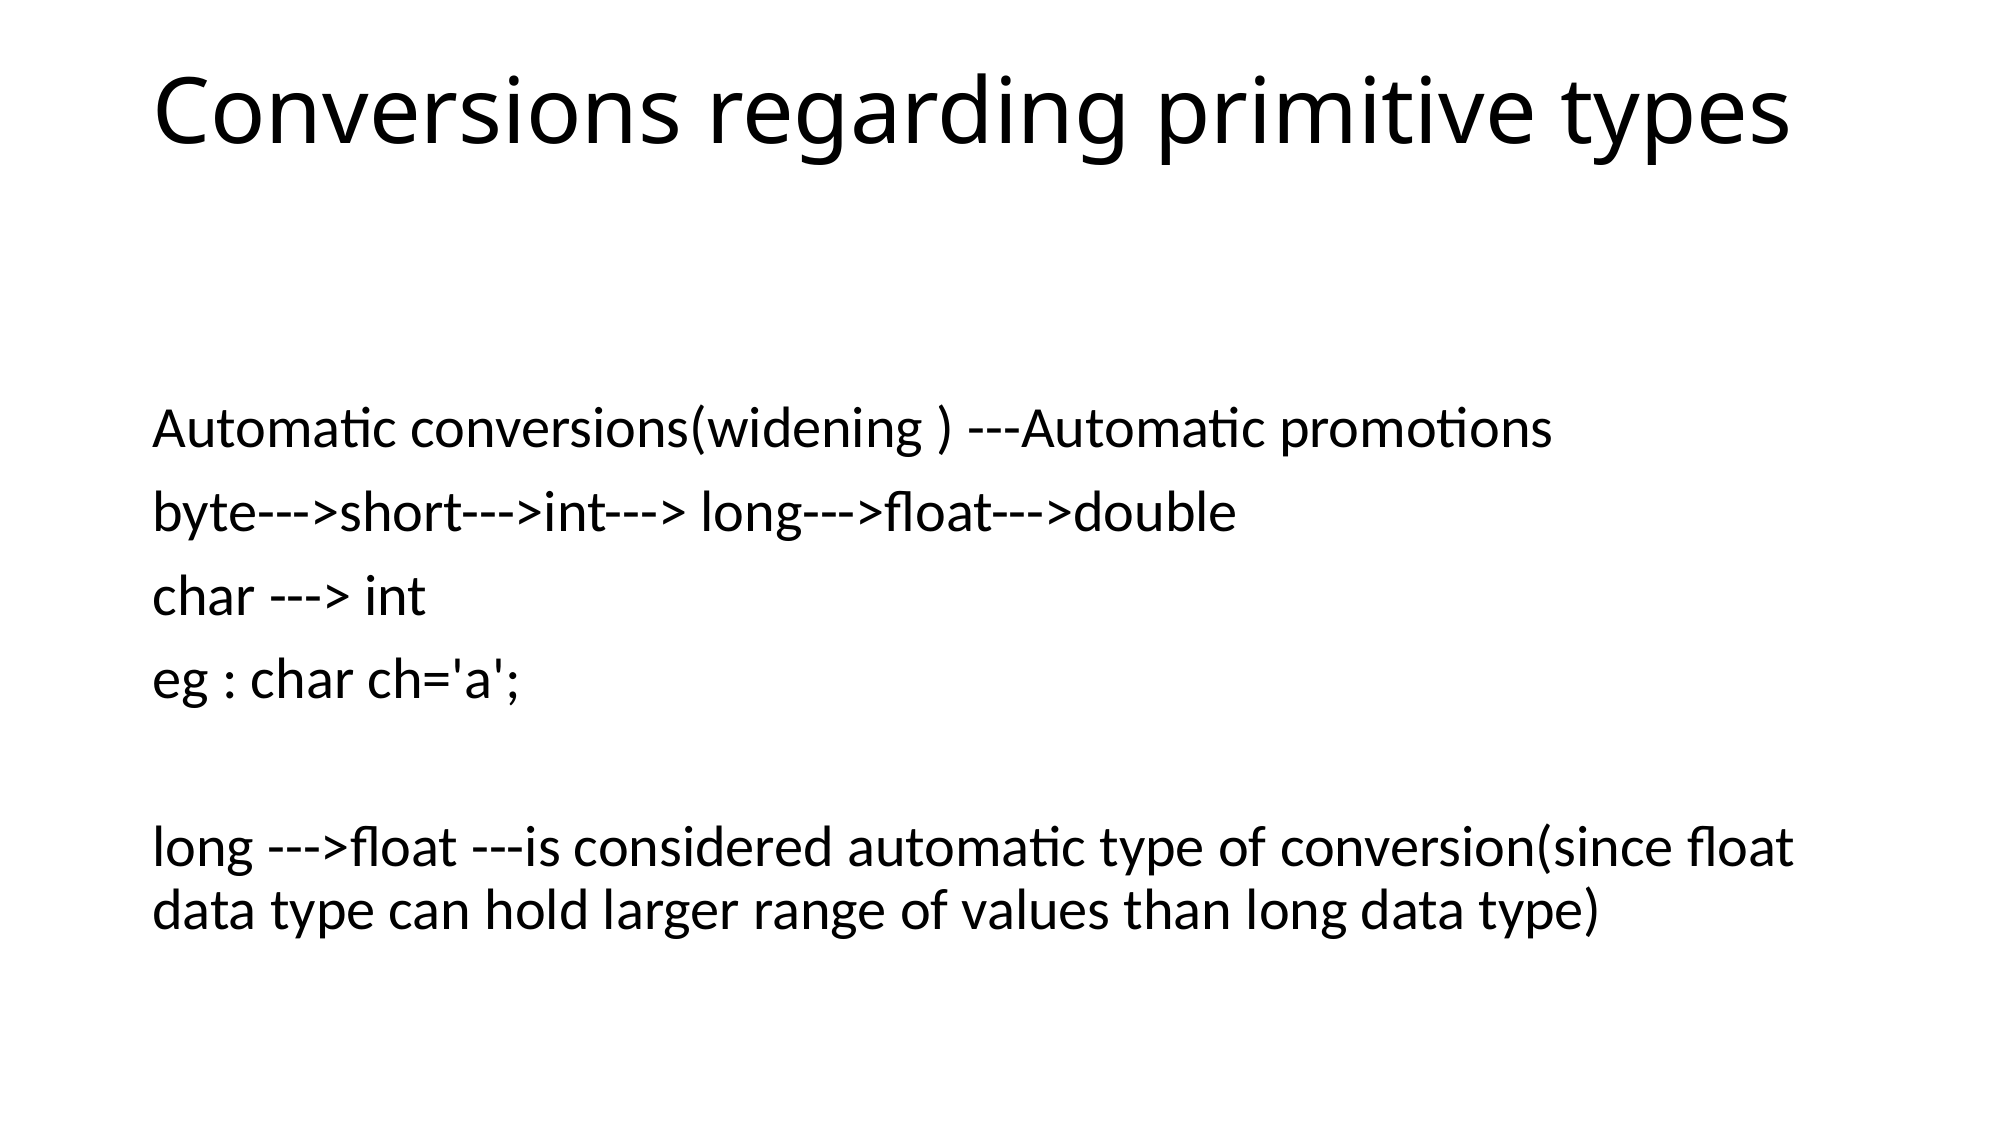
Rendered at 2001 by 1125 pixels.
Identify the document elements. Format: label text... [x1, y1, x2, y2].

list Automatic conversions(widening ) ---Automatic promotions byte--->short--->int---> long--->float--->double char ---> int eg : char ch='a'; long --->float ---is considered automatic type of conversion(since float data type can hold larger range of values than long data type) [137, 299, 1863, 1014]
title Conversions regarding primitive types [137, 59, 1863, 278]
